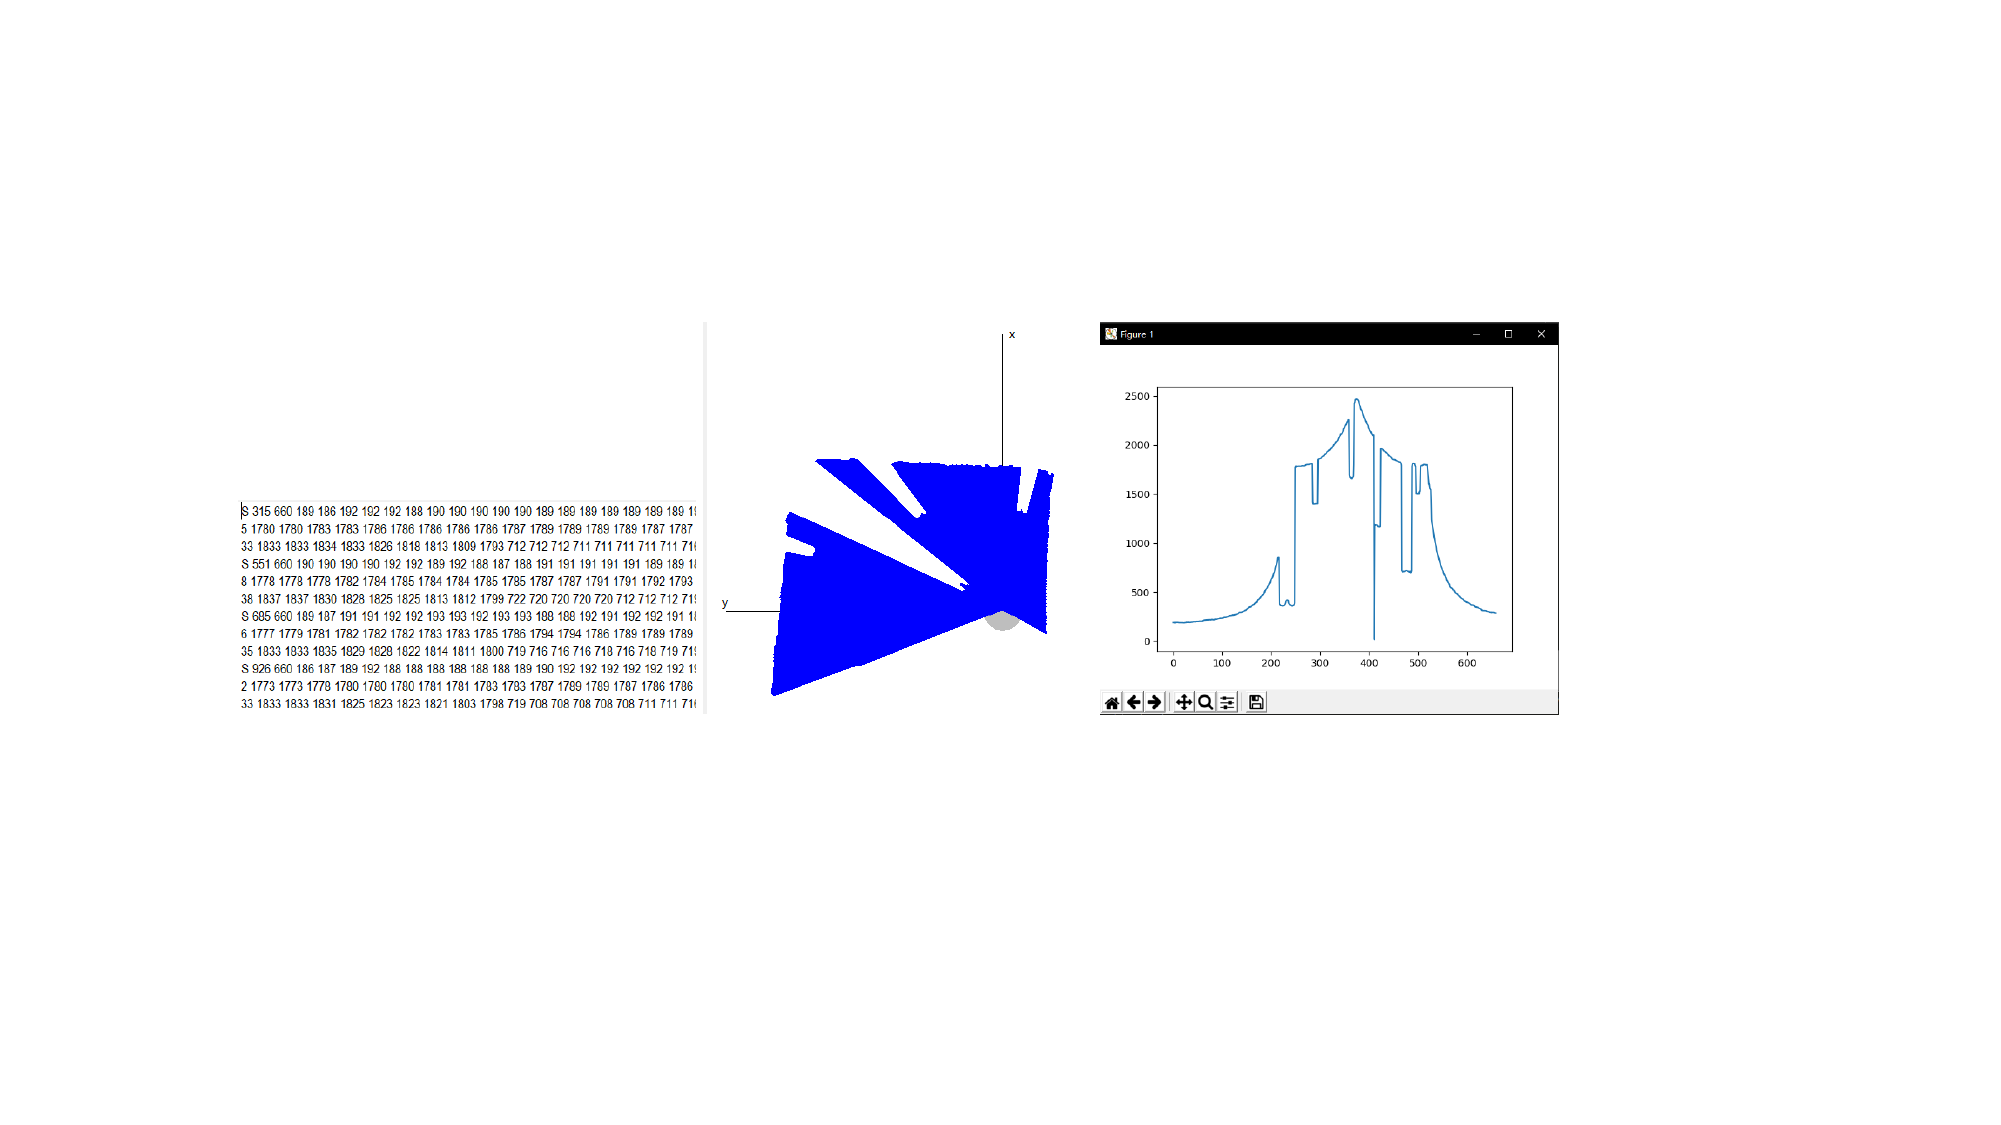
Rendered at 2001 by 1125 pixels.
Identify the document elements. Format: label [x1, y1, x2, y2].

picture [703, 322, 1092, 714]
picture [1100, 322, 1559, 715]
picture [238, 499, 696, 714]
